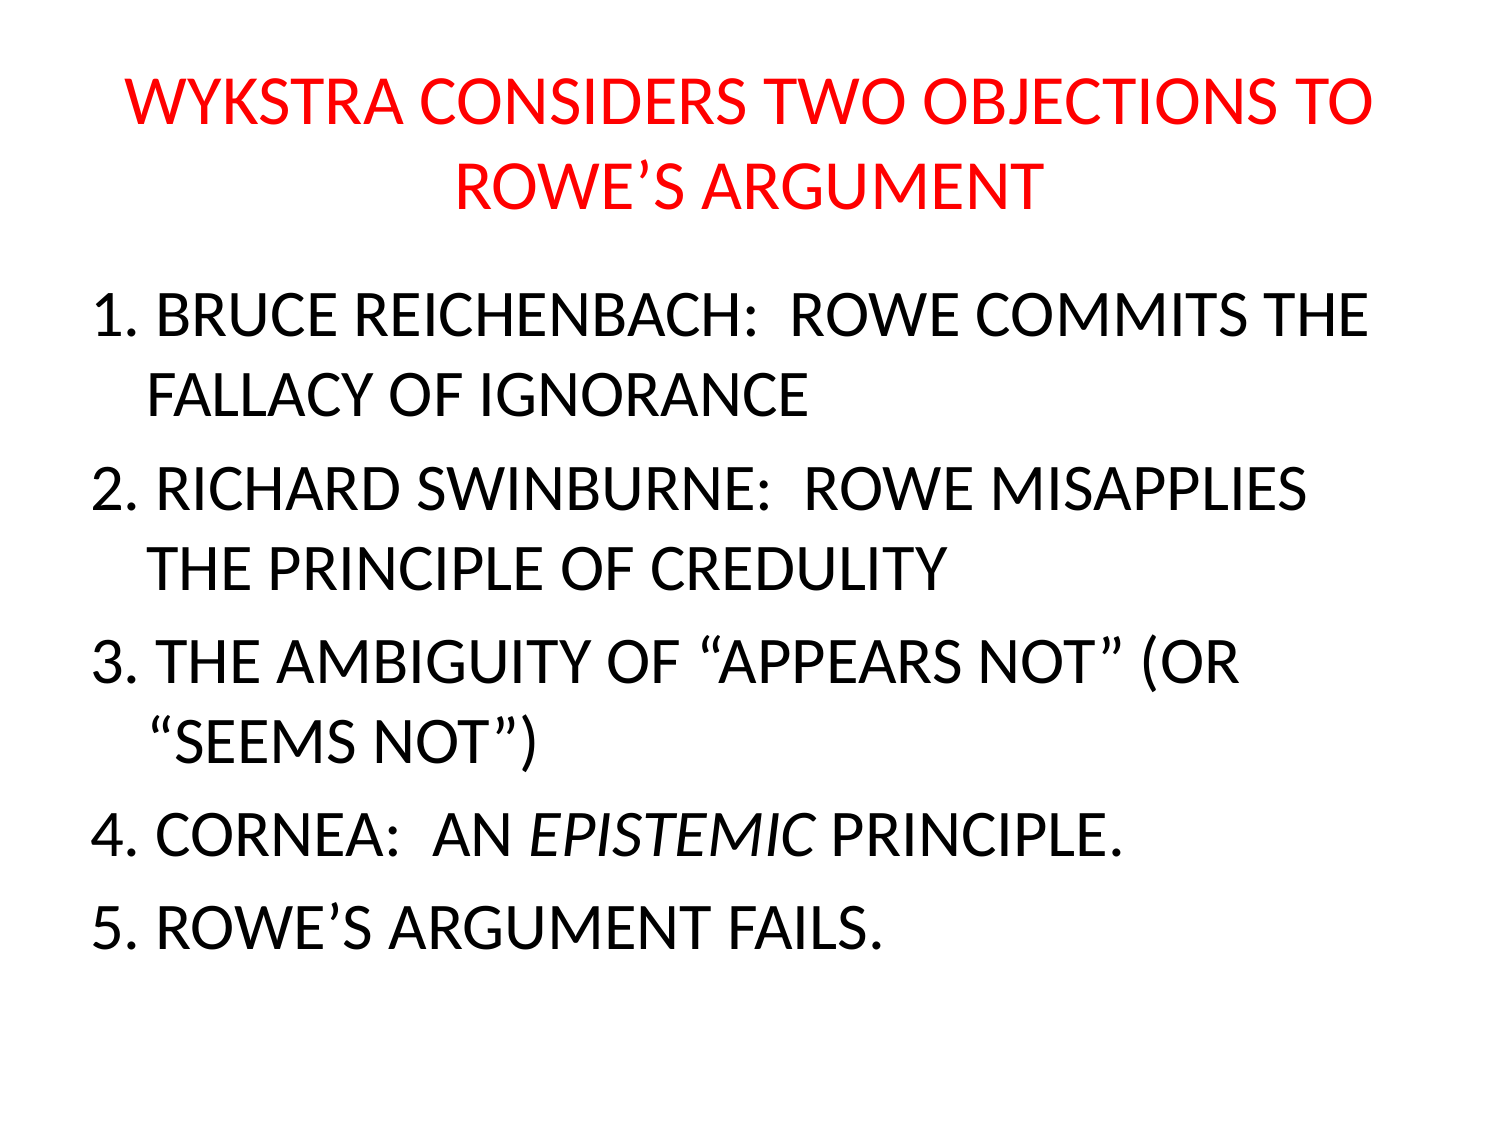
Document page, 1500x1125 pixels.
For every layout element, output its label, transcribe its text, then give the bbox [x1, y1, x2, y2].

title WYKSTRA CONSIDERS TWO OBJECTIONS TO ROWE’S ARGUMENT [75, 45, 1425, 233]
list 1. BRUCE REICHENBACH: ROWE COMMITS THE FALLACY OF IGNORANCE 2. RICHARD SWINBURNE: ROWE MISAPPLIES THE PRINCIPLE OF CREDULITY 3. THE AMBIGUITY OF “APPEARS NOT” (OR “SEEMS NOT”) 4. CORNEA: AN EPISTEMIC PRINCIPLE. 5. ROWE’S ARGUMENT FAILS. [75, 262, 1425, 1005]
